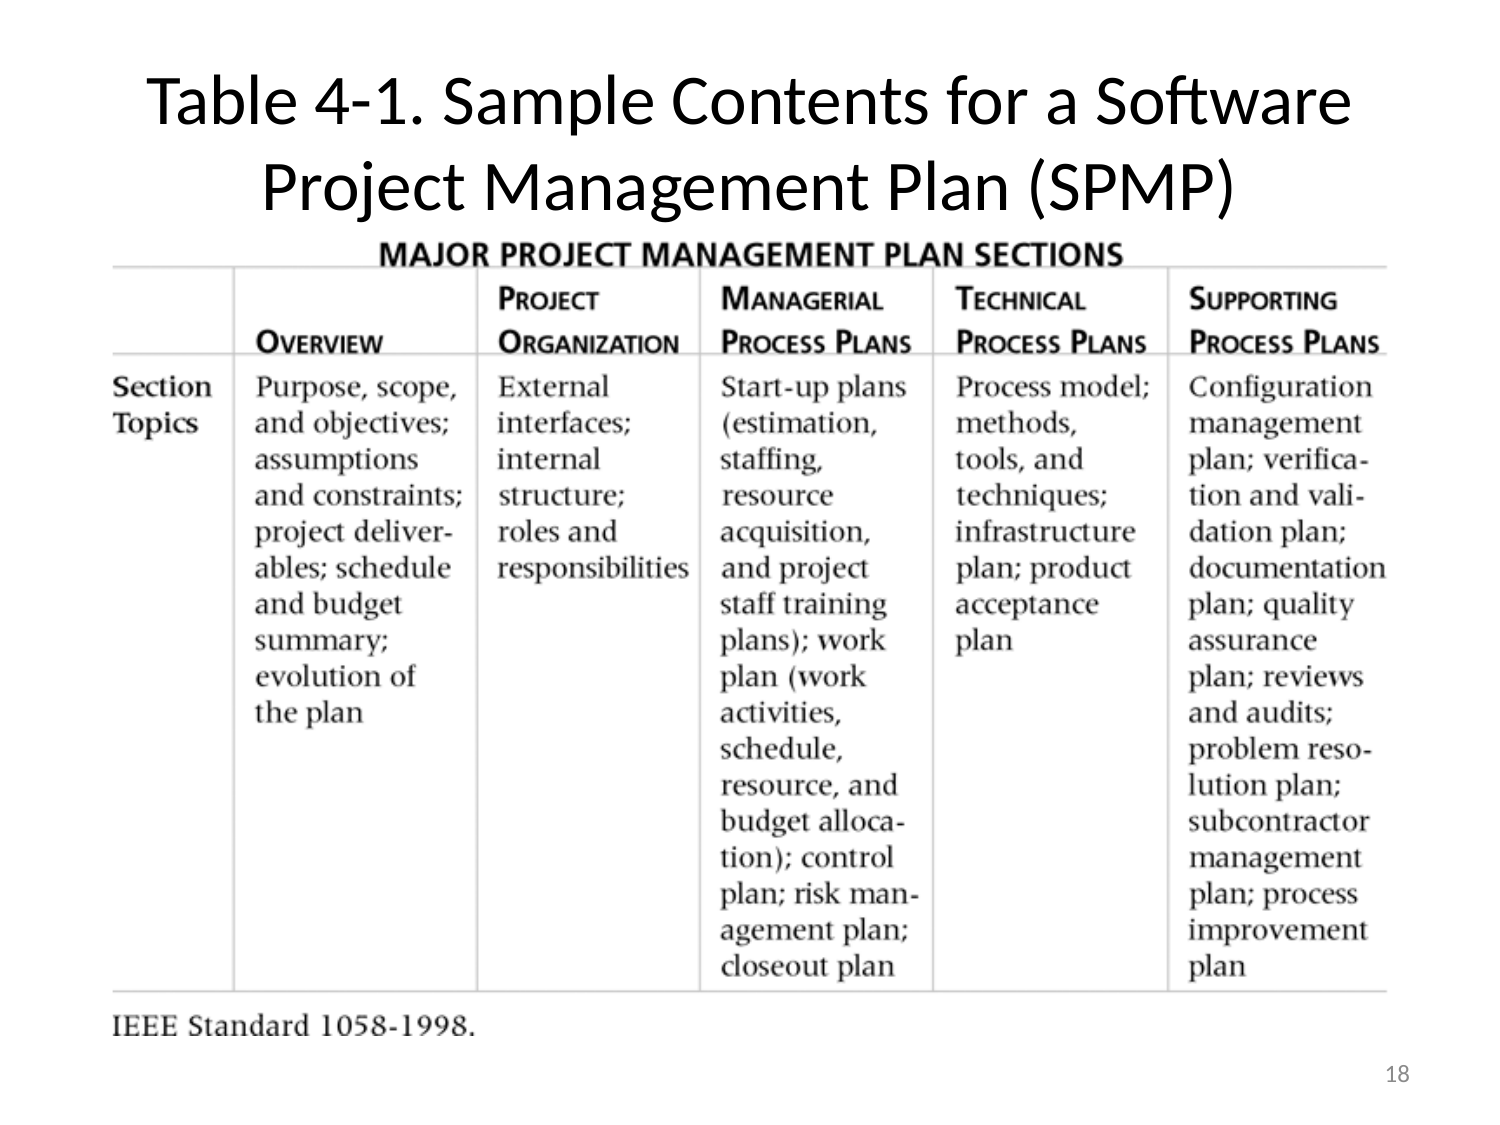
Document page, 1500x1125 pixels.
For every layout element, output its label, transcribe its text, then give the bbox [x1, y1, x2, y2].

title Table 4-1. Sample Contents for a Software Project Management Plan (SPMP) [75, 45, 1425, 233]
slide_number 18 [1074, 1042, 1425, 1103]
picture [112, 212, 1388, 1037]
